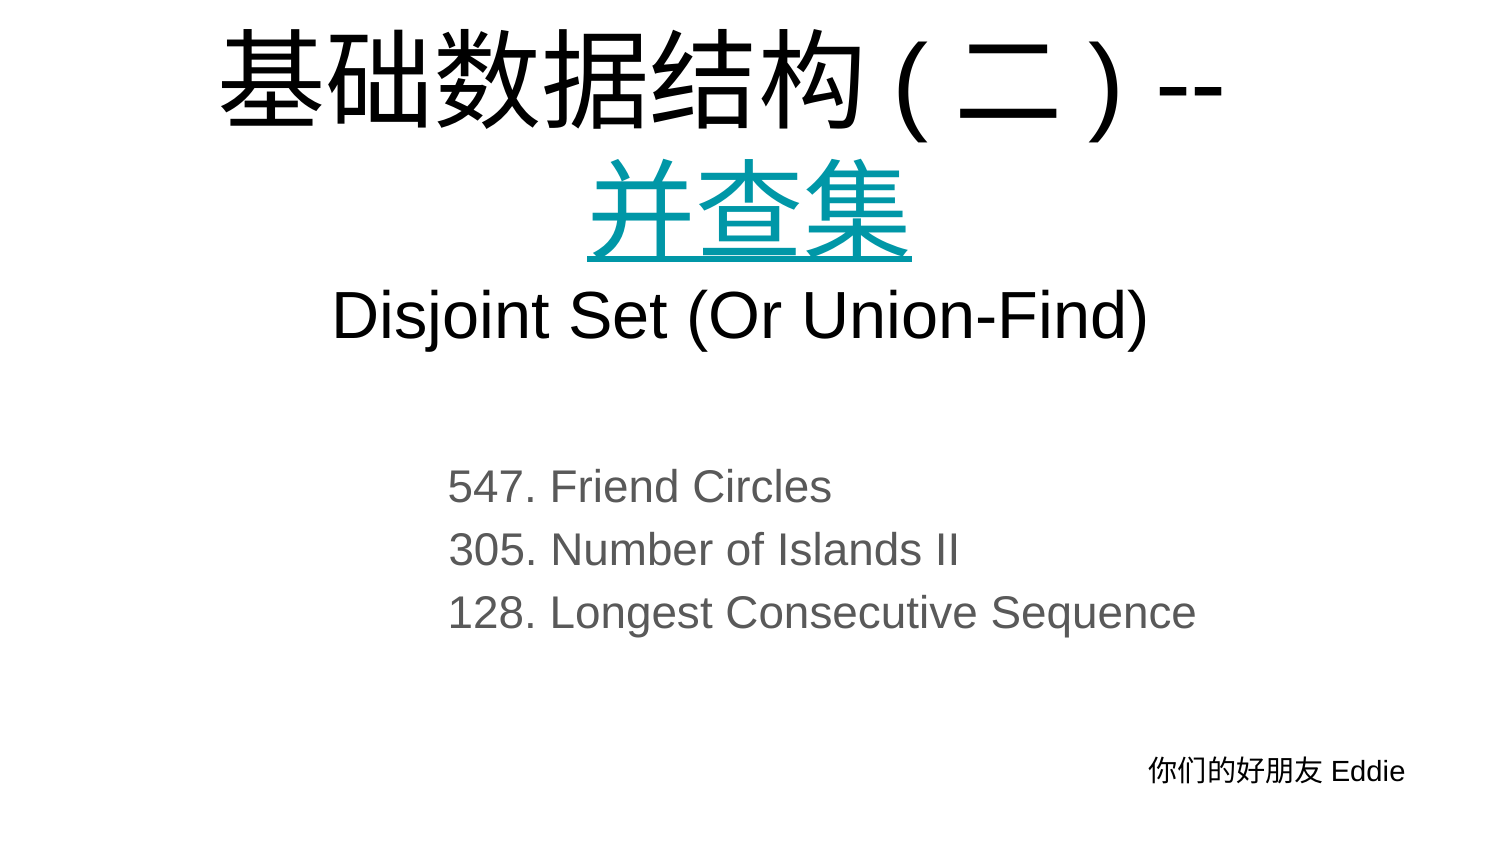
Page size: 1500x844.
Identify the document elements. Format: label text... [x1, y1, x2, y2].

subtitle 547. Friend Circles 305. Number of Islands II 128. Longest Consecutive Sequence [57, 433, 1349, 732]
title 基础数据结构(二) -- 并查集 Disjoint Set (Or Union-Find) [57, 110, 1443, 368]
text_box 你们的好朋友Eddie [1133, 736, 1464, 792]
